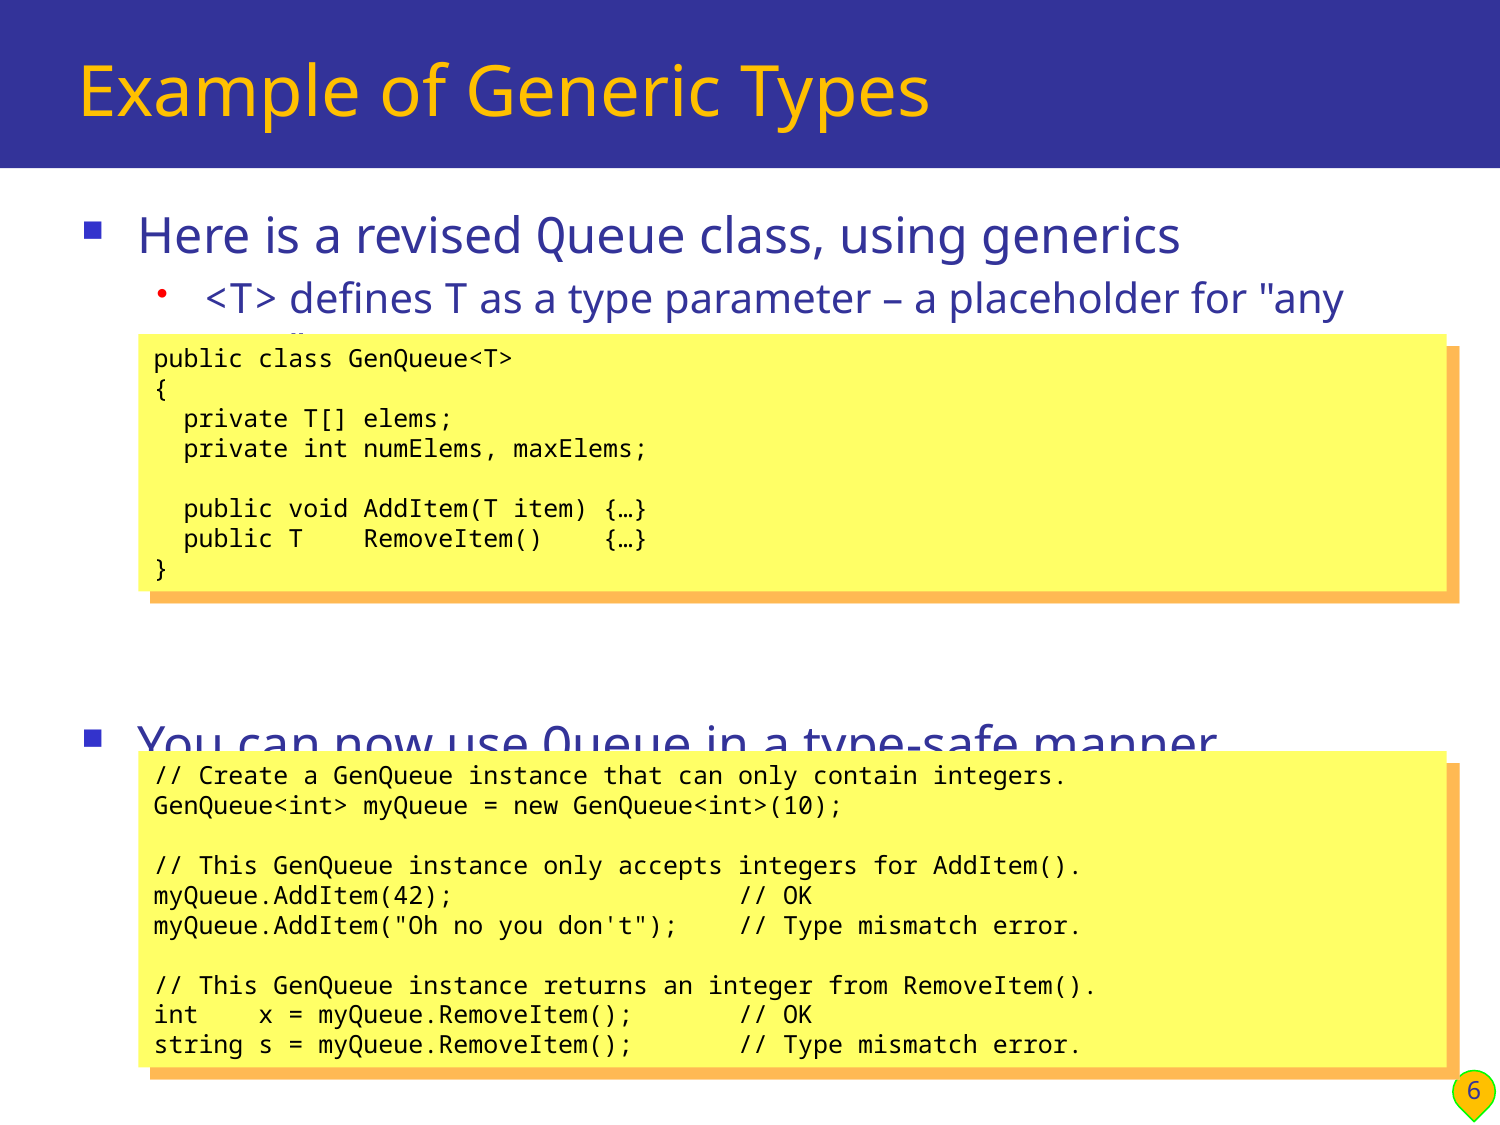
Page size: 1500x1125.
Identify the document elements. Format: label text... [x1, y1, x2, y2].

text_box // Create a GenQueue instance that can only contain integers. GenQueue<int> myQueue = new GenQueue<int>(10); // This GenQueue instance only accepts integers for AddItem(). myQueue.AddItem(42); // OK myQueue.AddItem("Oh no you don't"); // Type mismatch error. // This GenQueue instance returns an integer from RemoveItem(). int x = myQueue.RemoveItem(); // OK string s = myQueue.RemoveItem(); // Type mismatch error. [138, 751, 1447, 1068]
footer 6 [1431, 1040, 1500, 1117]
list Here is a revised Queue class, using generics <T> defines T as a type parameter – a placeholder for "any type" You can now use Queue in a type-safe manner [66, 196, 1460, 1007]
text_box public class GenQueue<T> { private T[] elems; private int numElems, maxElems; public void AddItem(T item) {…} public T RemoveItem() {…} } [138, 334, 1447, 592]
title Example of Generic Types [61, 24, 1465, 139]
